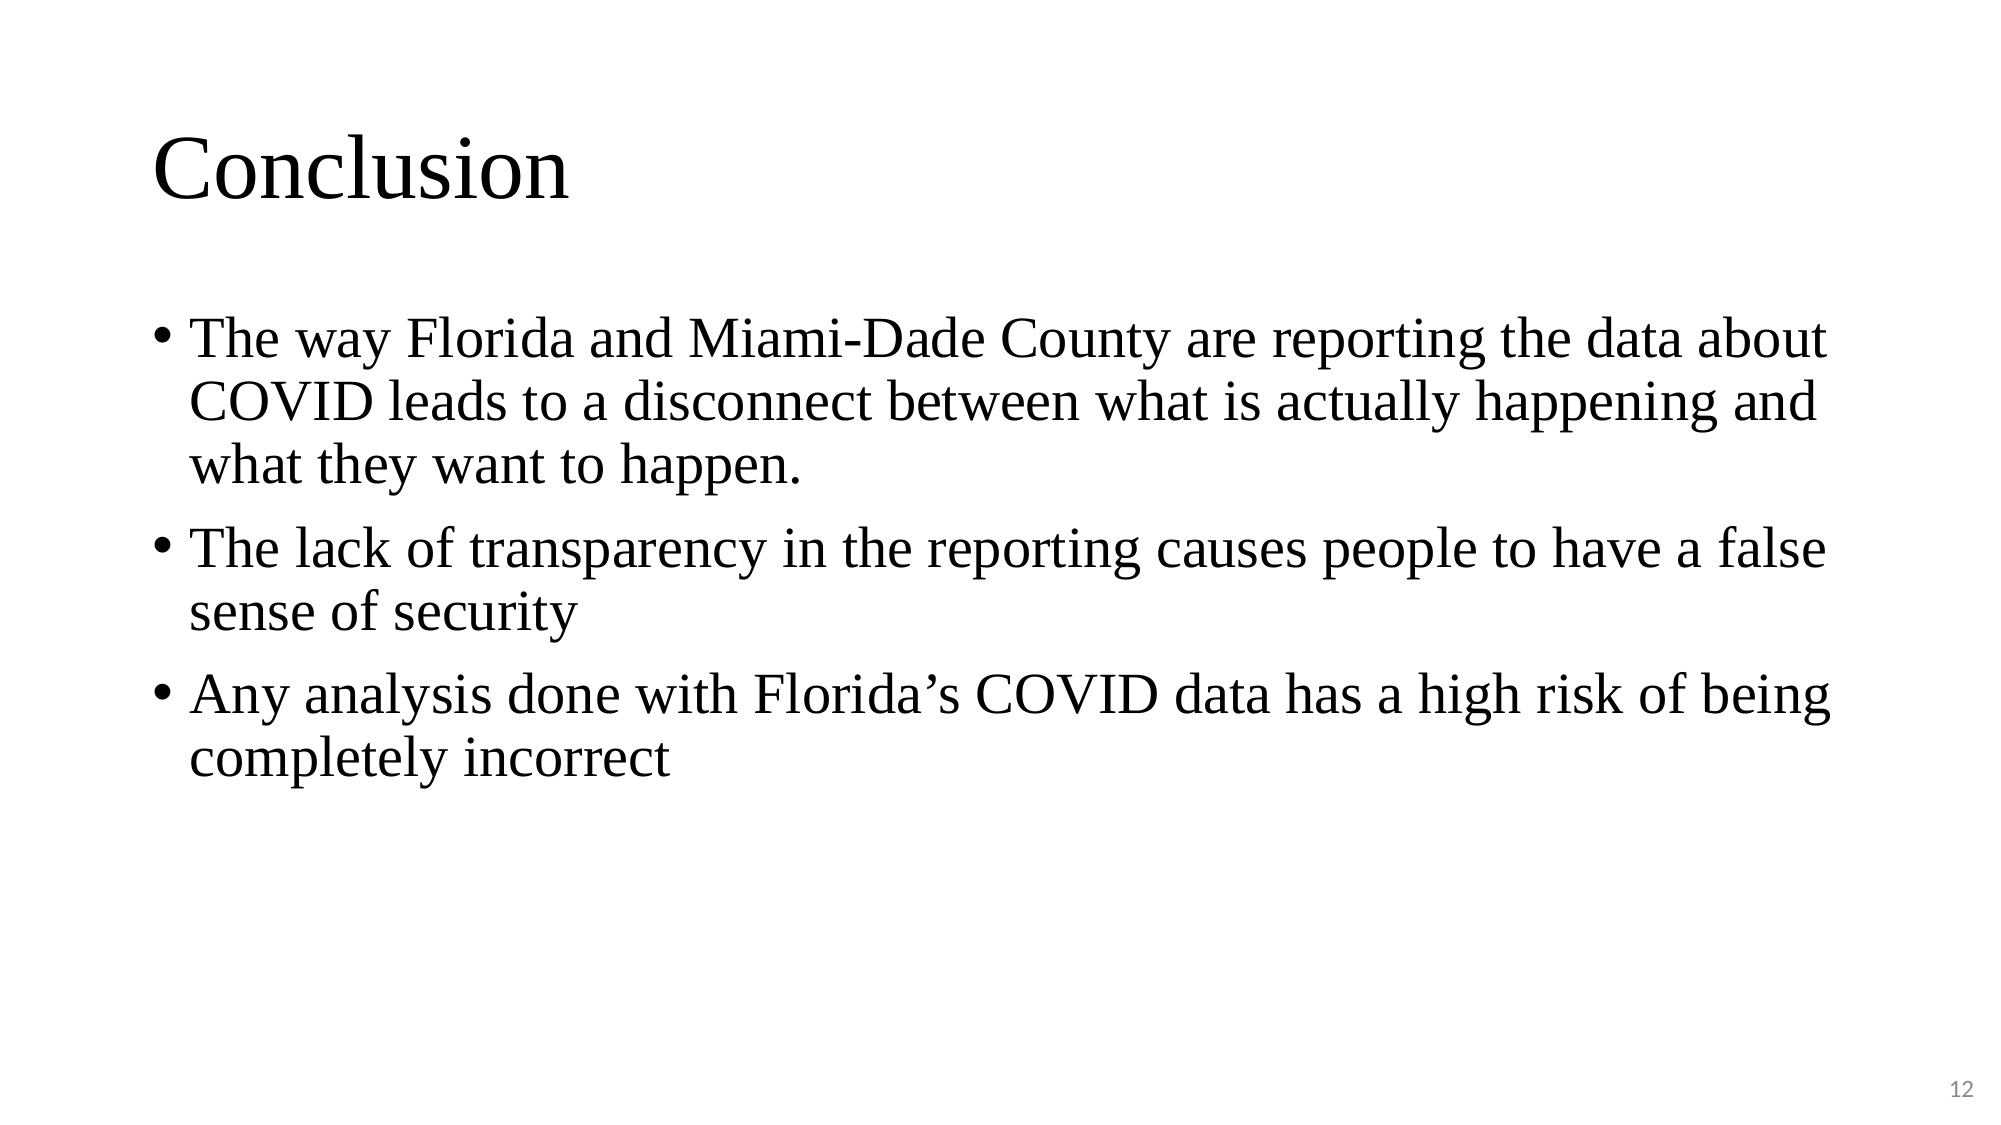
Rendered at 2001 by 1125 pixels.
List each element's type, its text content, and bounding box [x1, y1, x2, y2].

slide_number 12 [1539, 1057, 1990, 1118]
list The way Florida and Miami-Dade County are reporting the data about COVID leads to a disconnect between what is actually happening and what they want to happen. The lack of transparency in the reporting causes people to have a false sense of security Any analysis done with Florida’s COVID data has a high risk of being completely incorrect [137, 299, 1863, 1014]
title Conclusion [137, 59, 1863, 278]
